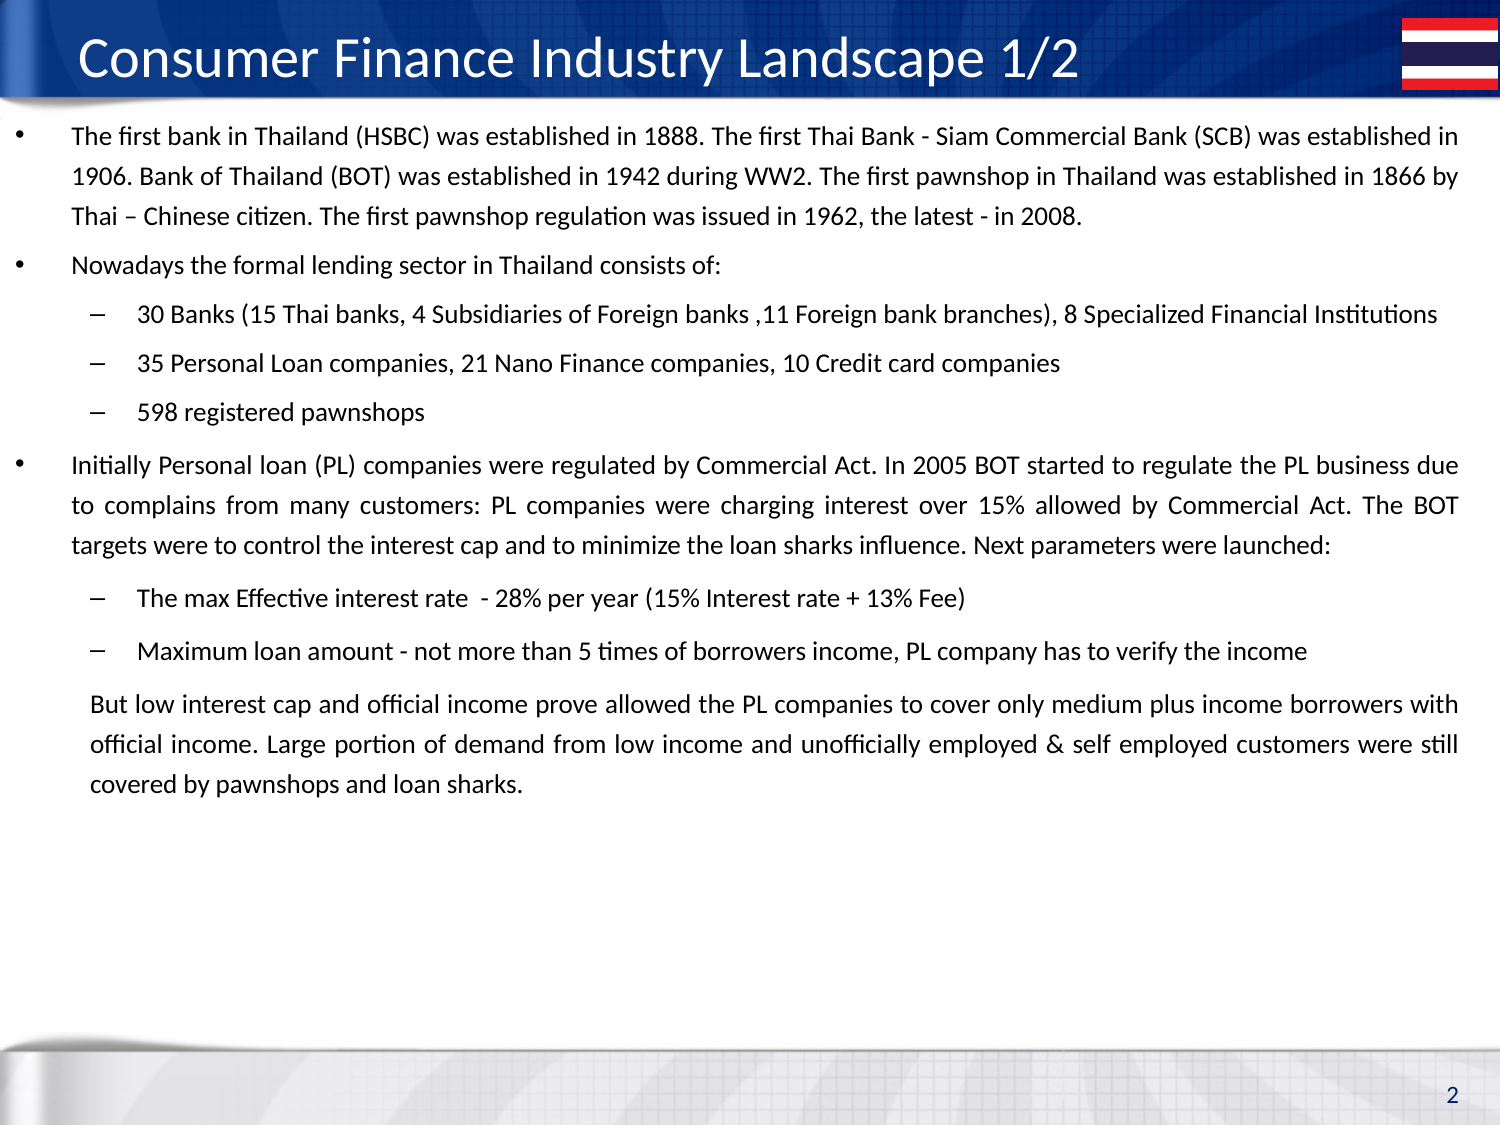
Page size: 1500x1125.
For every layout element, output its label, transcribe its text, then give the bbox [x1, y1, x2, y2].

slide_number 2 [1356, 1070, 1475, 1117]
text_box Consumer Finance Industry Landscape 1/2 [63, 28, 1397, 80]
picture [0, 0, 1500, 120]
list The first bank in Thailand (HSBC) was established in 1888. The first Thai Bank - Siam Commercial Bank (SCB) was established in 1906. Bank of Thailand (BOT) was established in 1942 during WW2. The first pawnshop in Thailand was established in 1866 by Thai – Chinese citizen. The first pawnshop regulation was issued in 1962, the latest - in 2008. Nowadays the formal lending sector in Thailand consists of: 30 Banks (15 Thai banks, 4 Subsidiaries of Foreign banks ,11 Foreign bank branches), 8 Specialized Financial Institutions 35 Personal Loan companies, 21 Nano Finance companies, 10 Credit card companies 598 registered pawnshops Initially Personal loan (PL) companies were regulated by Commercial Act. In 2005 BOT started to regulate the PL business due to complains from many customers: PL companies were charging interest over 15% allowed by Commercial Act. The BOT targets were to control the interest cap and to minimize the loan sharks influence. Next parameters were launched: The max Effective interest rate - 28% per year (15% Interest rate + 13% Fee) Maximum loan amount - not more than 5 times of borrowers income, PL company has to verify the income But low interest cap and official income prove allowed the PL companies to cover only medium plus income borrowers with official income. Large portion of demand from low income and unofficially employed & self employed customers were still covered by pawnshops and loan sharks. [0, 102, 1475, 986]
picture [0, 1032, 1500, 1125]
